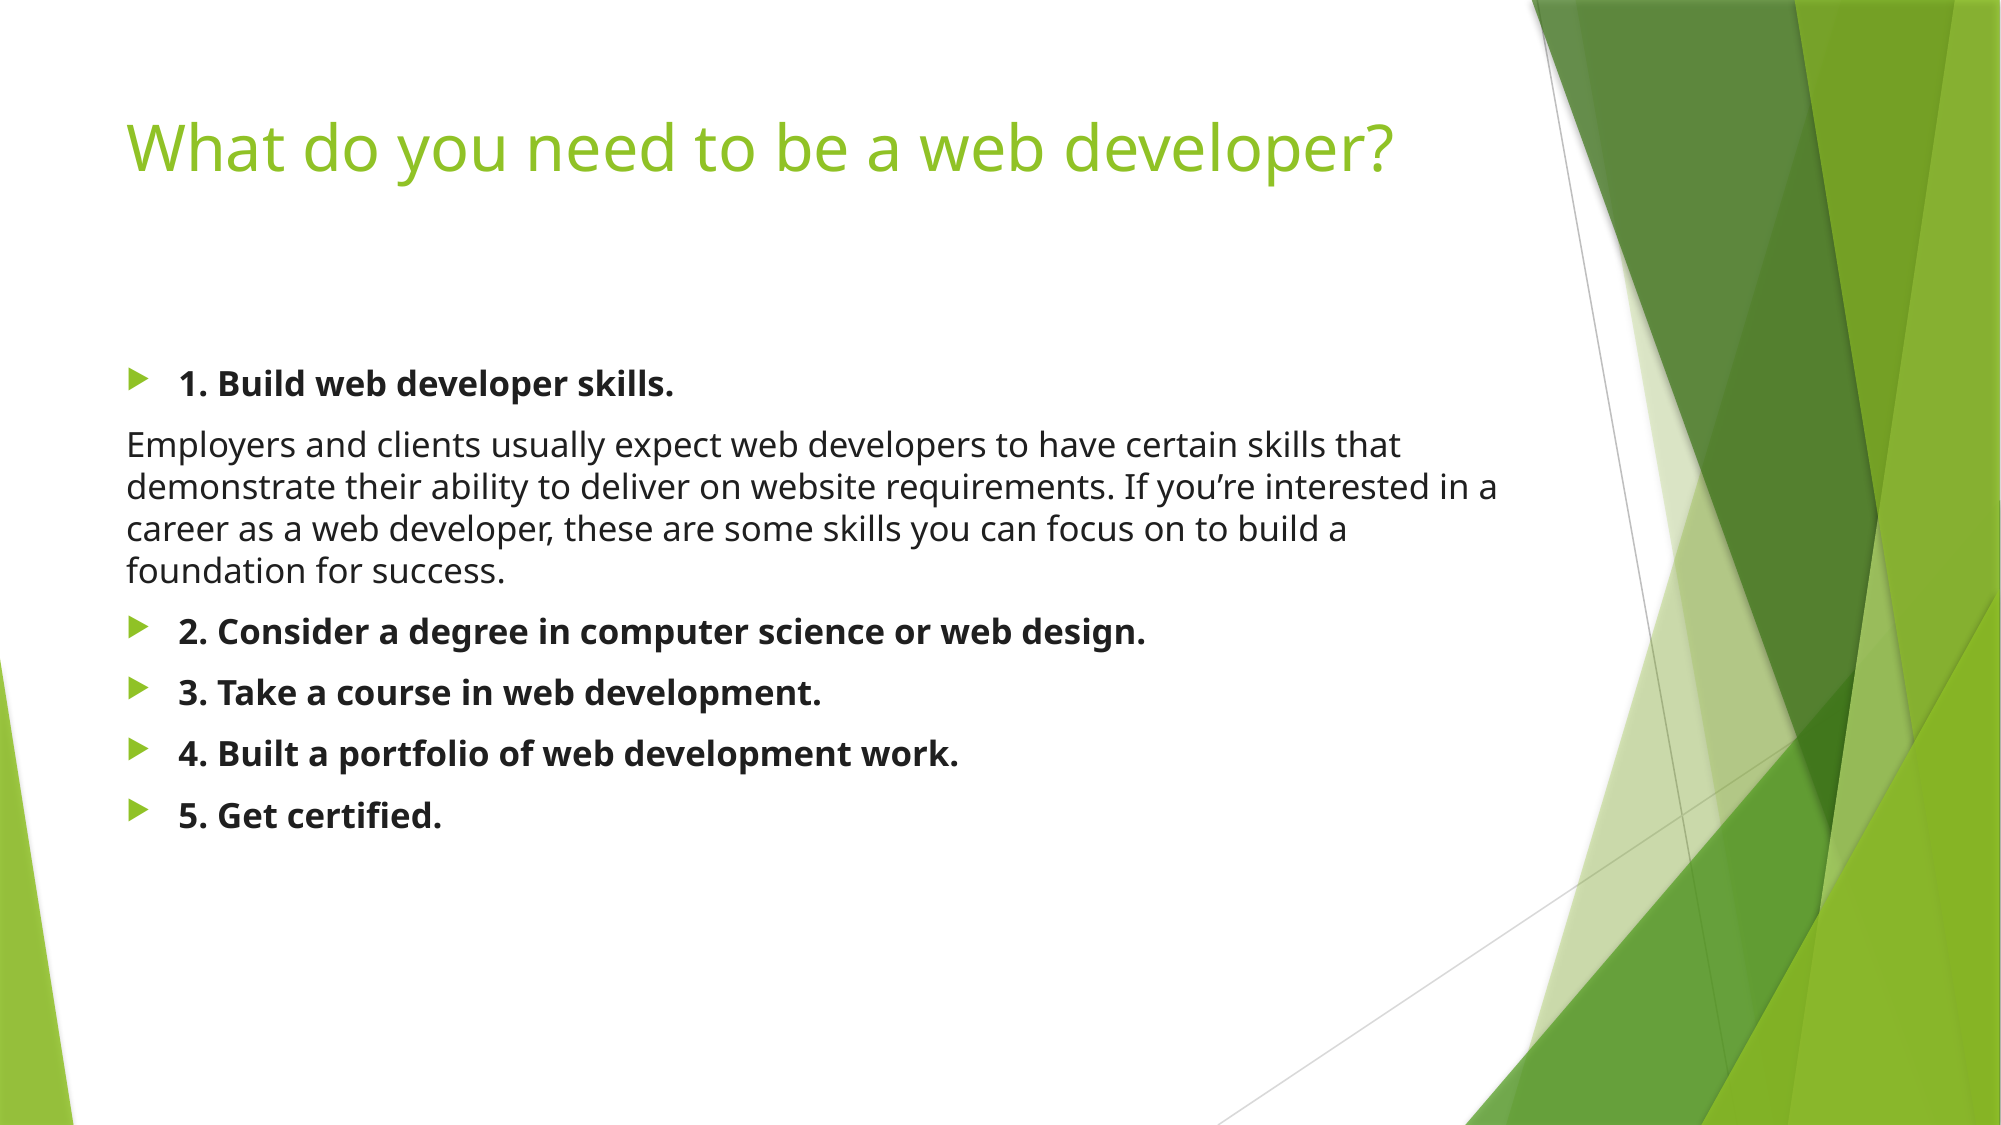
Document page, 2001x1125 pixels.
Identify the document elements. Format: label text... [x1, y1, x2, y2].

title What do you need to be a web developer? [111, 99, 1522, 317]
list 1. Build web developer skills. Employers and clients usually expect web developers to have certain skills that demonstrate their ability to deliver on website requirements. If you’re interested in a career as a web developer, these are some skills you can focus on to build a foundation for success. 2. Consider a degree in computer science or web design. 3. Take a course in web development. 4. Built a portfolio of web development work. 5. Get certified. [111, 354, 1522, 992]
